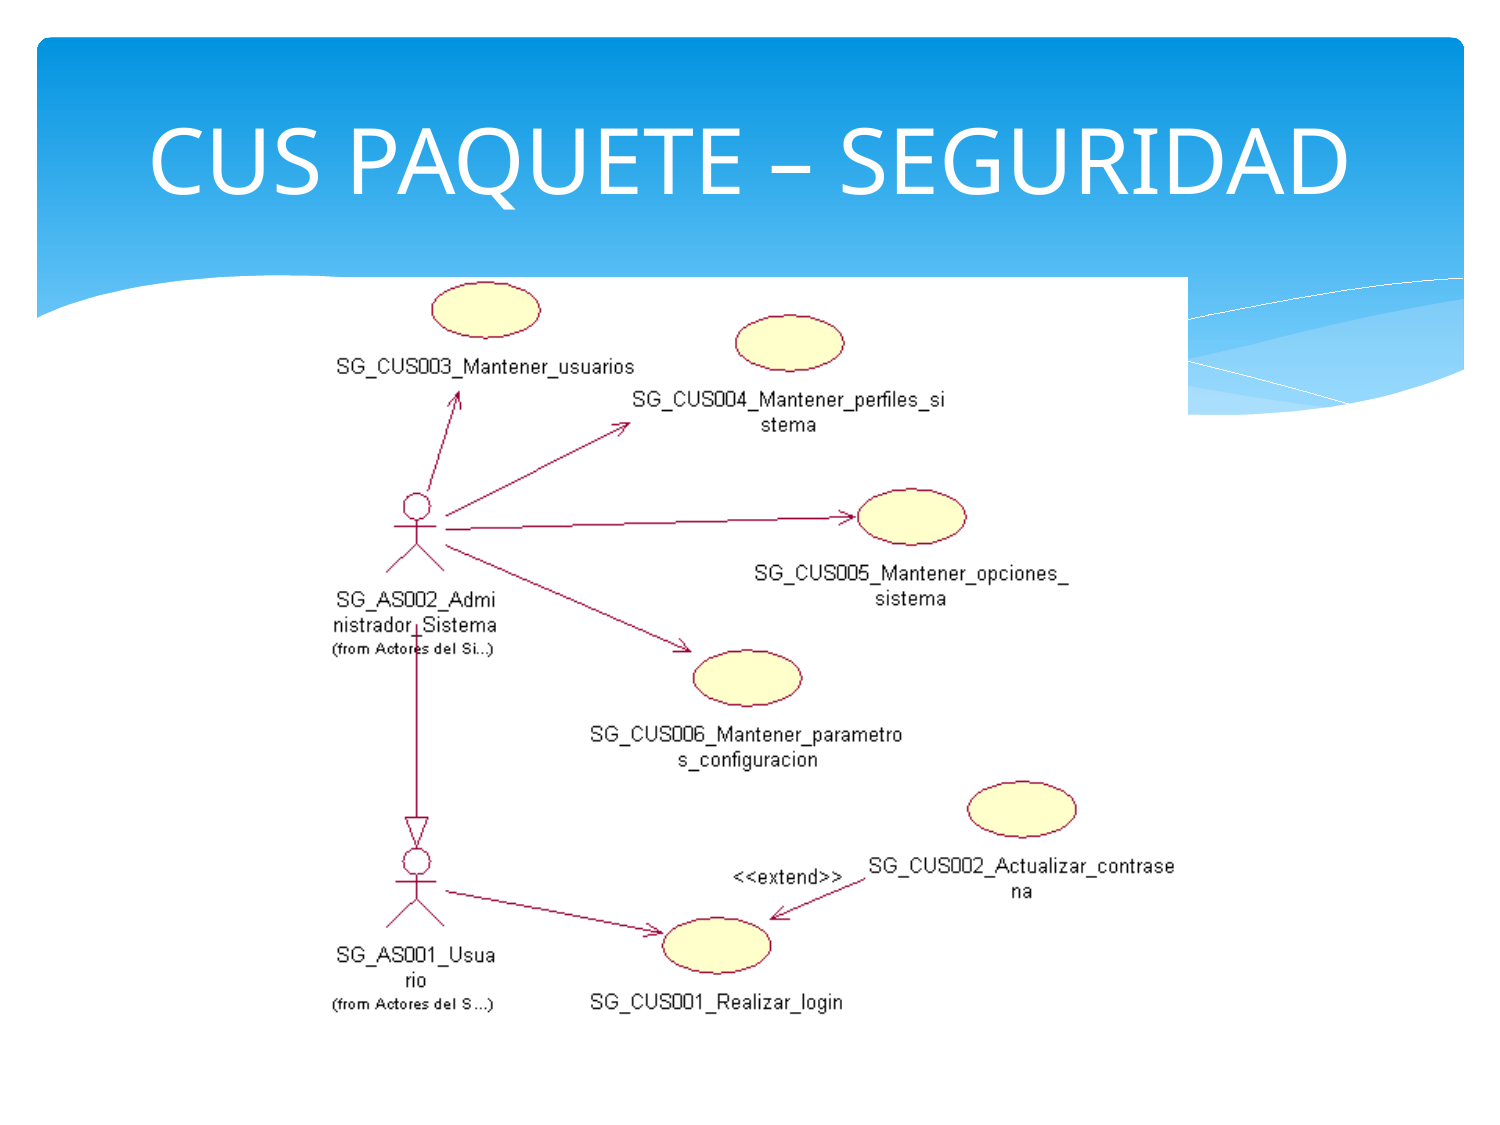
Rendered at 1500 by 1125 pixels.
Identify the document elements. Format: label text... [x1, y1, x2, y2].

title CUS PAQUETE – SEGURIDAD [74, 55, 1426, 262]
picture [305, 277, 1188, 1047]
